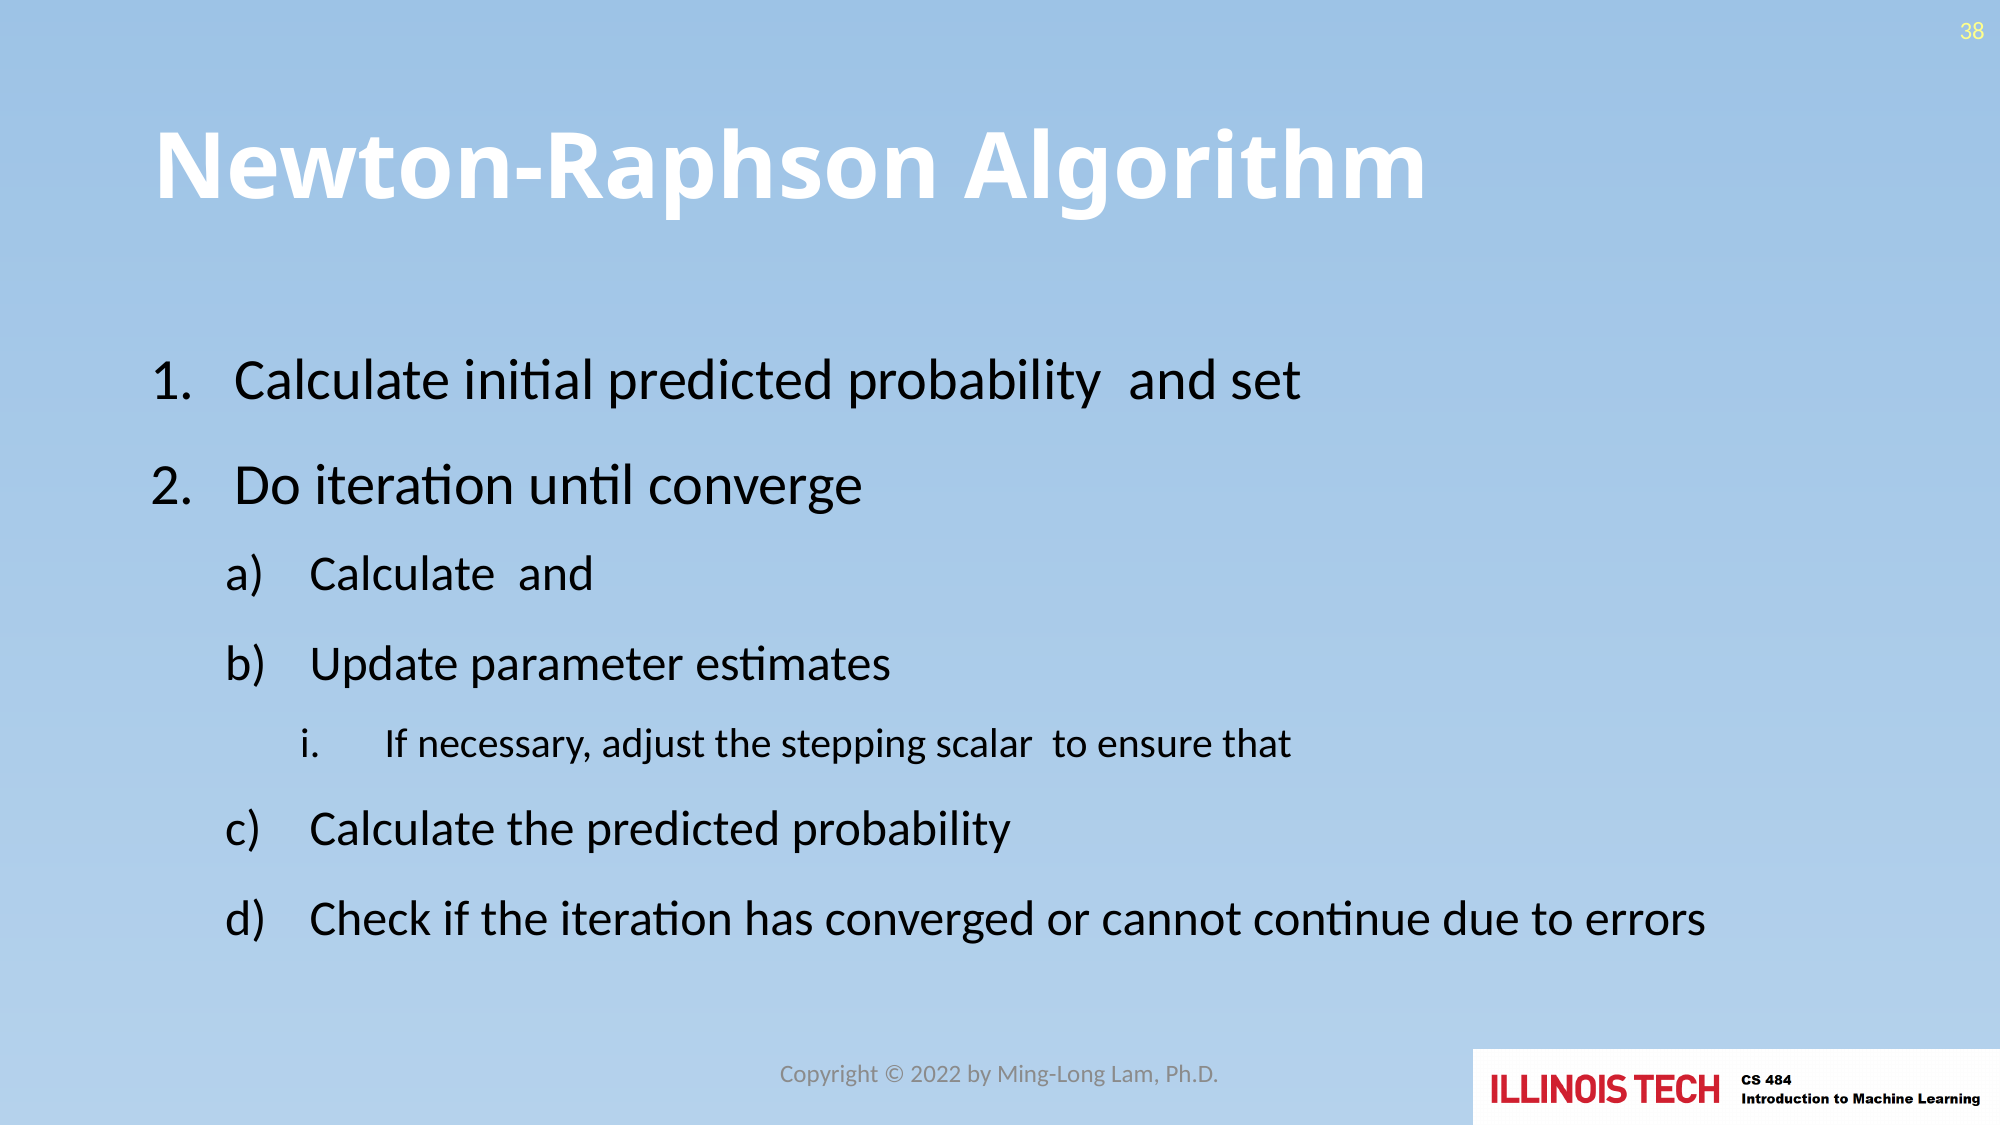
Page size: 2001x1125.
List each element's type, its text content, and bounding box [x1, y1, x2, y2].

slide_number 38 [1550, 0, 2000, 60]
picture [1473, 1049, 2000, 1125]
footer Copyright © 2022 by Ming-Long Lam, Ph.D. [662, 1042, 1338, 1103]
title Newton-Raphson Algorithm [137, 59, 1863, 278]
